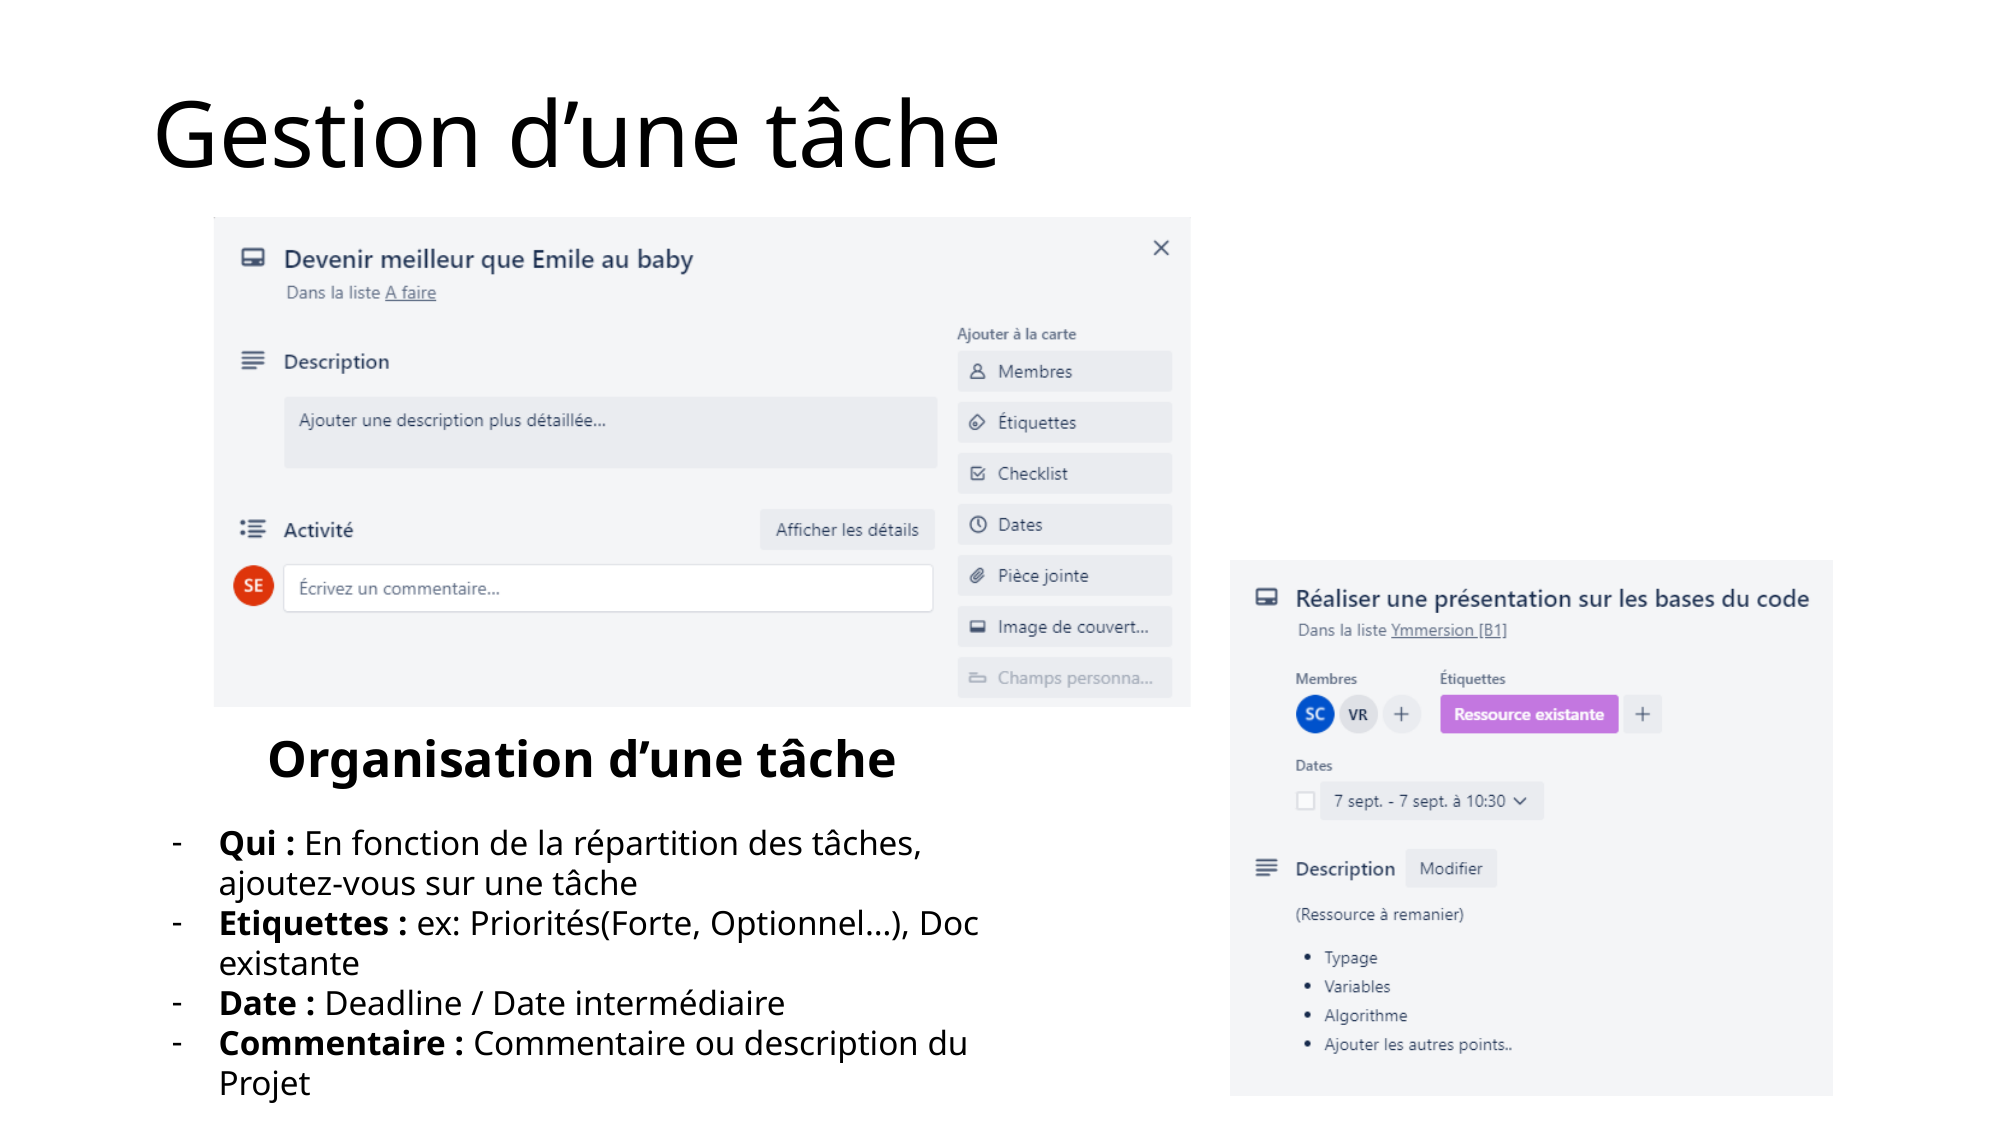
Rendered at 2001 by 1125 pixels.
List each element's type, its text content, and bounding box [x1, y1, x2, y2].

picture [1230, 560, 1834, 1096]
title Gestion d’une tâche [137, 29, 1863, 247]
picture [213, 217, 1191, 707]
text_box Organisation d’une tâche Qui : En fonction de la répartition des tâches, ajoutez-vous sur une tâche Etiquettes : ex: Priorités(Forte, Optionnel…), Doc existante Date : Deadline / Date intermédiaire Commentaire : Commentaire ou description du Projet [156, 719, 1047, 1110]
